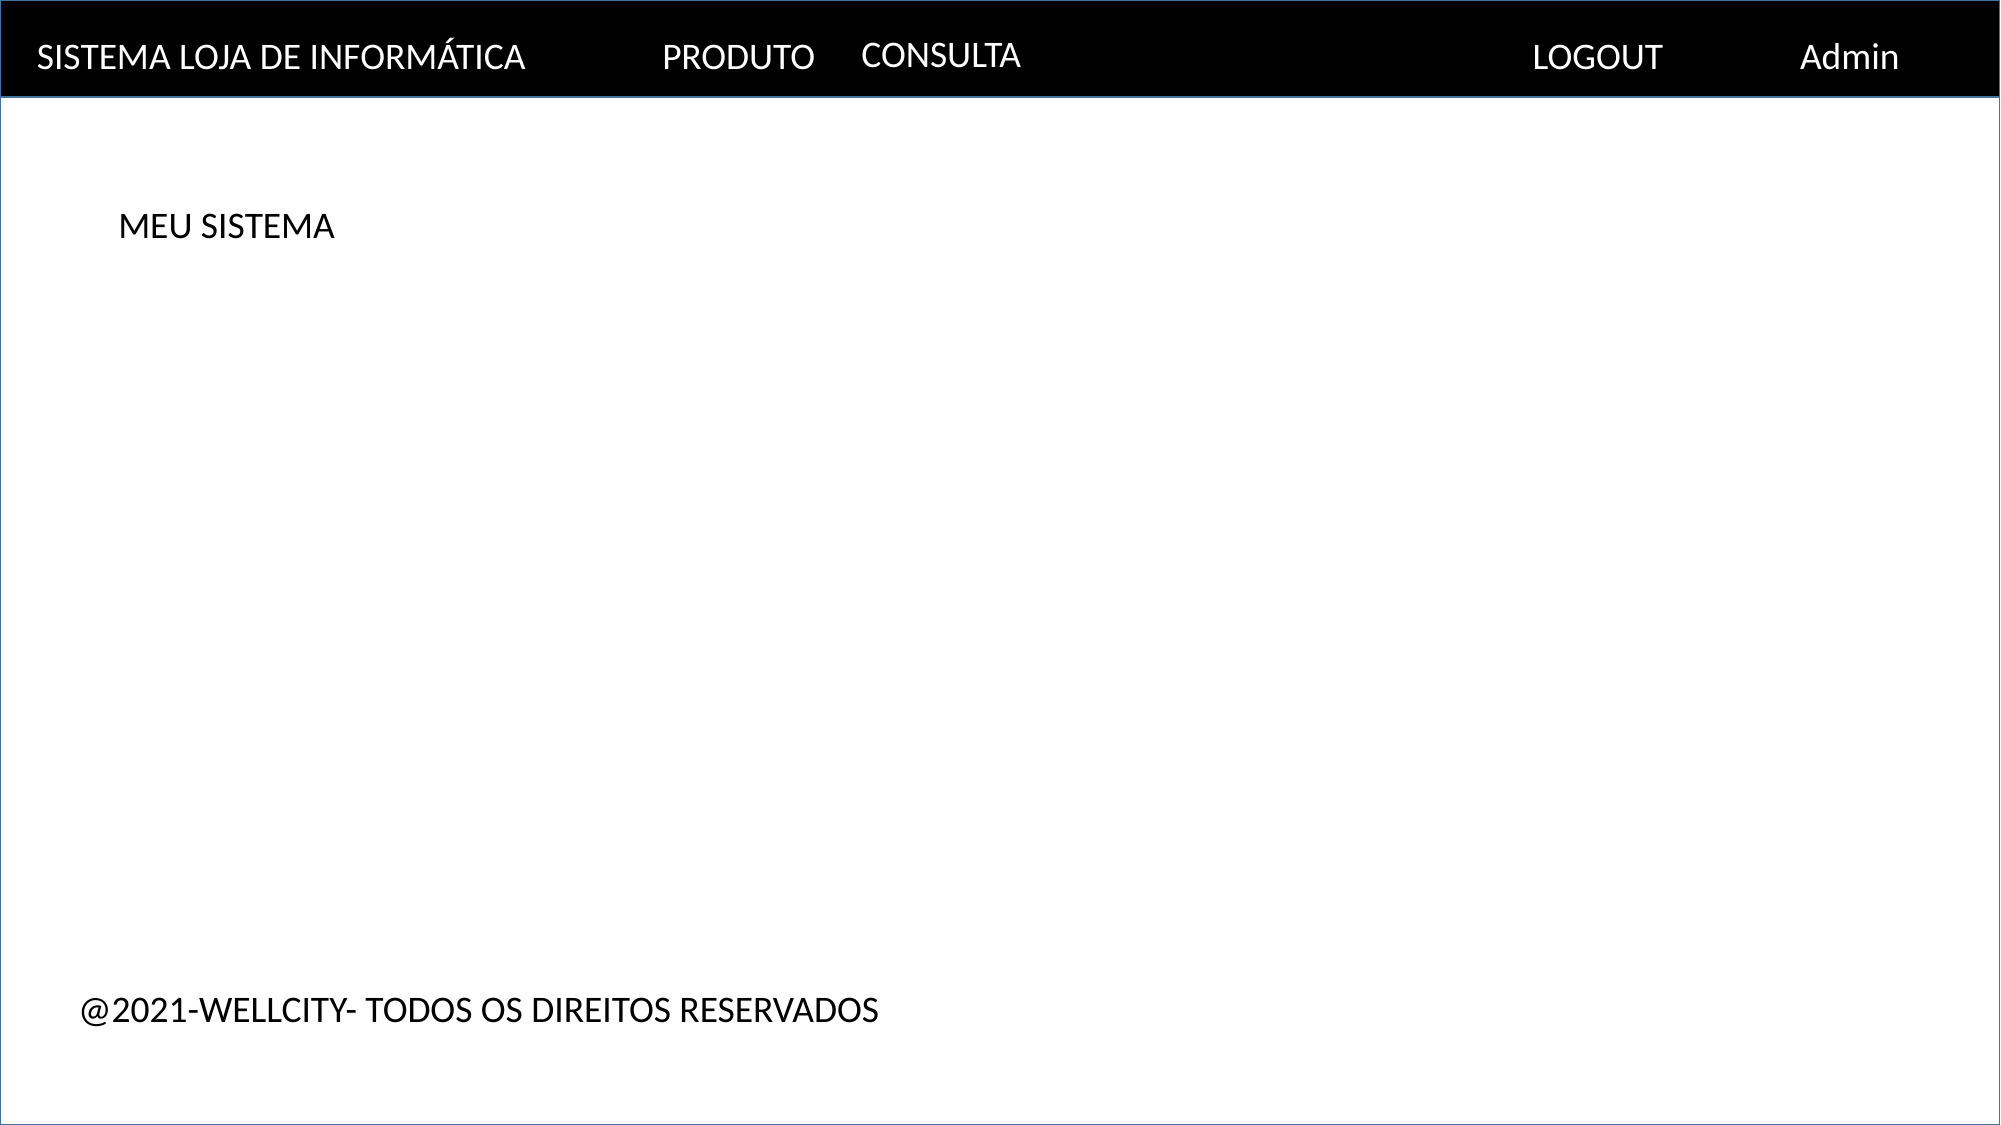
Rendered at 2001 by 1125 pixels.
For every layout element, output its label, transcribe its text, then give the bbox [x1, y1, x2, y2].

text_box Admin [1785, 24, 1948, 85]
text_box MEU SISTEMA [103, 194, 391, 254]
text_box [0, 98, 2000, 1125]
text_box LOGOUT [1517, 24, 1705, 85]
text_box PRODUTO [647, 24, 871, 85]
text_box CONSULTA [846, 23, 1050, 83]
text_box [0, 0, 2000, 98]
text_box @2021-WELLCITY- TODOS OS DIREITOS RESERVADOS [63, 977, 979, 1082]
text_box SISTEMA LOJA DE INFORMÁTICA [22, 24, 626, 85]
